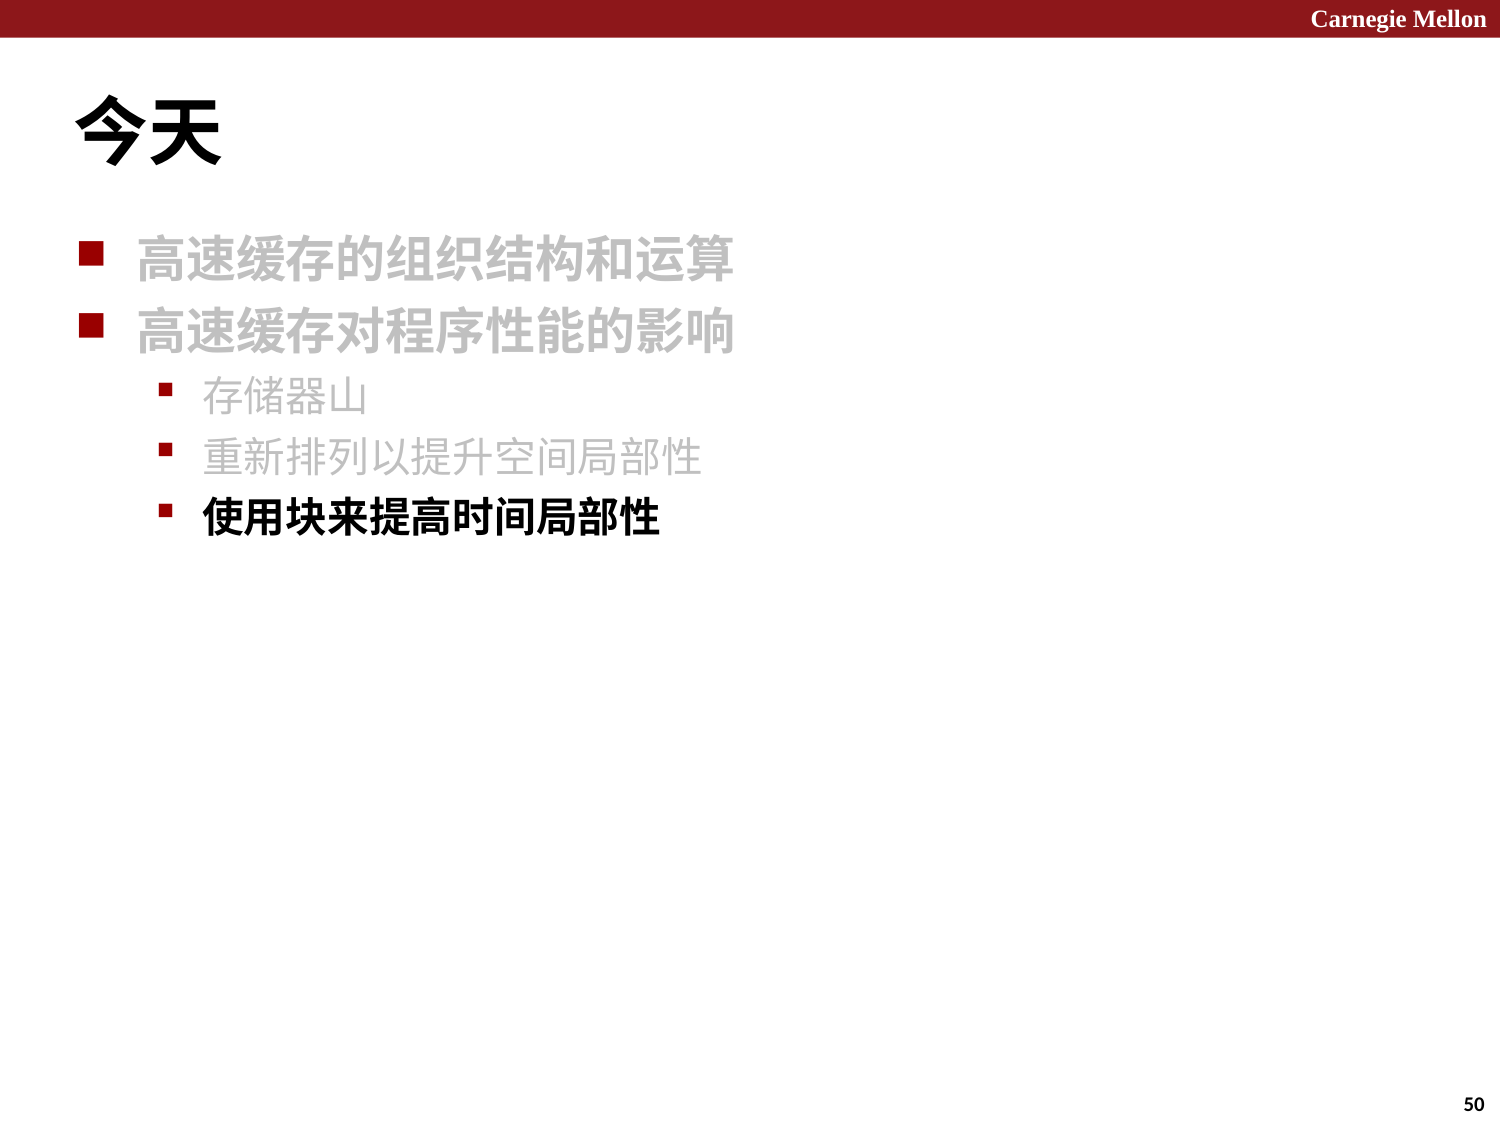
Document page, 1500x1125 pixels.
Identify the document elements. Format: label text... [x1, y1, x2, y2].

title 今天 [71, 84, 266, 273]
slide_number 50 [1459, 1093, 1489, 1125]
text_box 高速缓存的组织结构和运算 高速缓存对程序性能的影响 存储器山 重新排列以提升空间局部性 使用块来提高时间局部性 [77, 227, 958, 542]
text_box Carnegie Mellon [1308, 2, 1492, 33]
